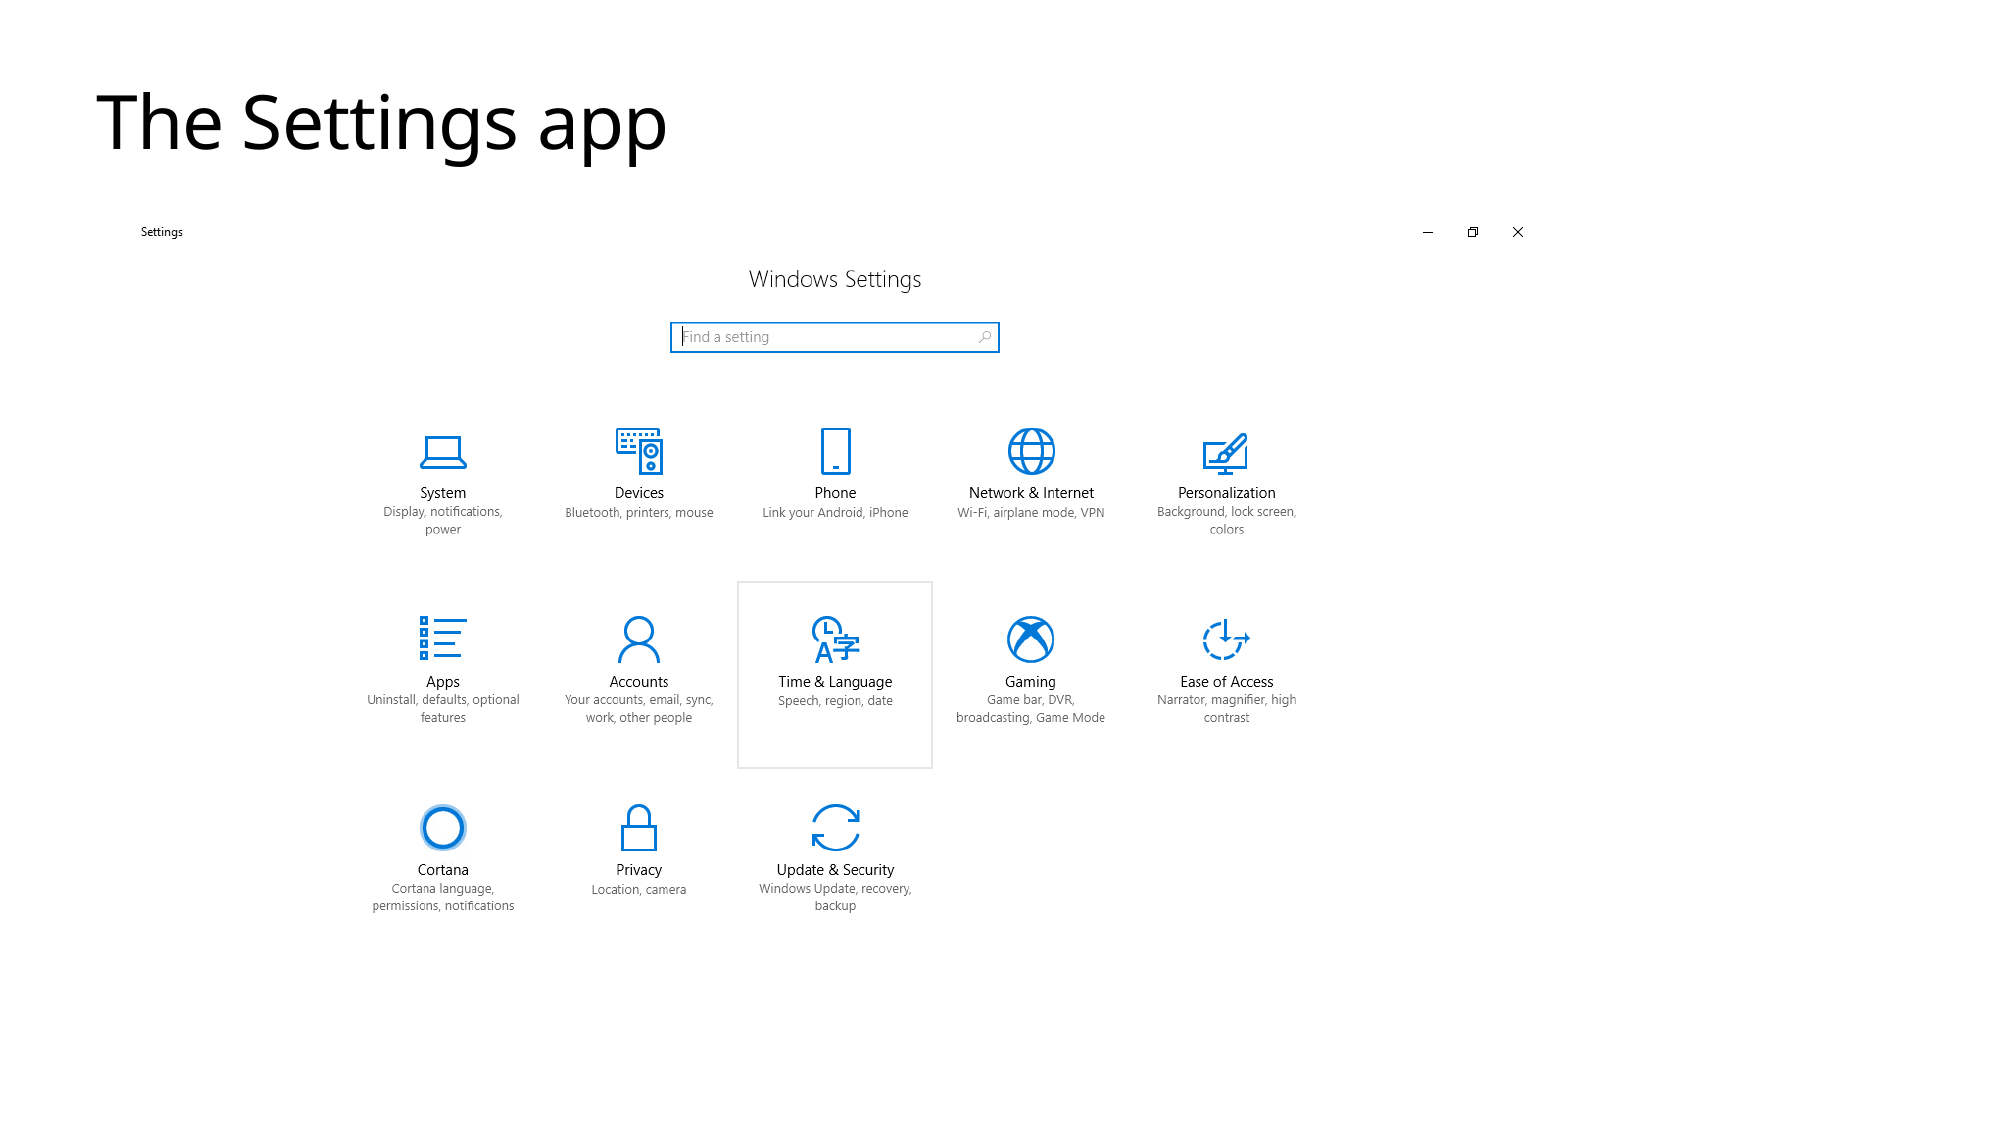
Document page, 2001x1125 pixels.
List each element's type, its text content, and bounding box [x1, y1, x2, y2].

title The Settings app [96, 75, 1904, 166]
picture [133, 218, 1537, 955]
